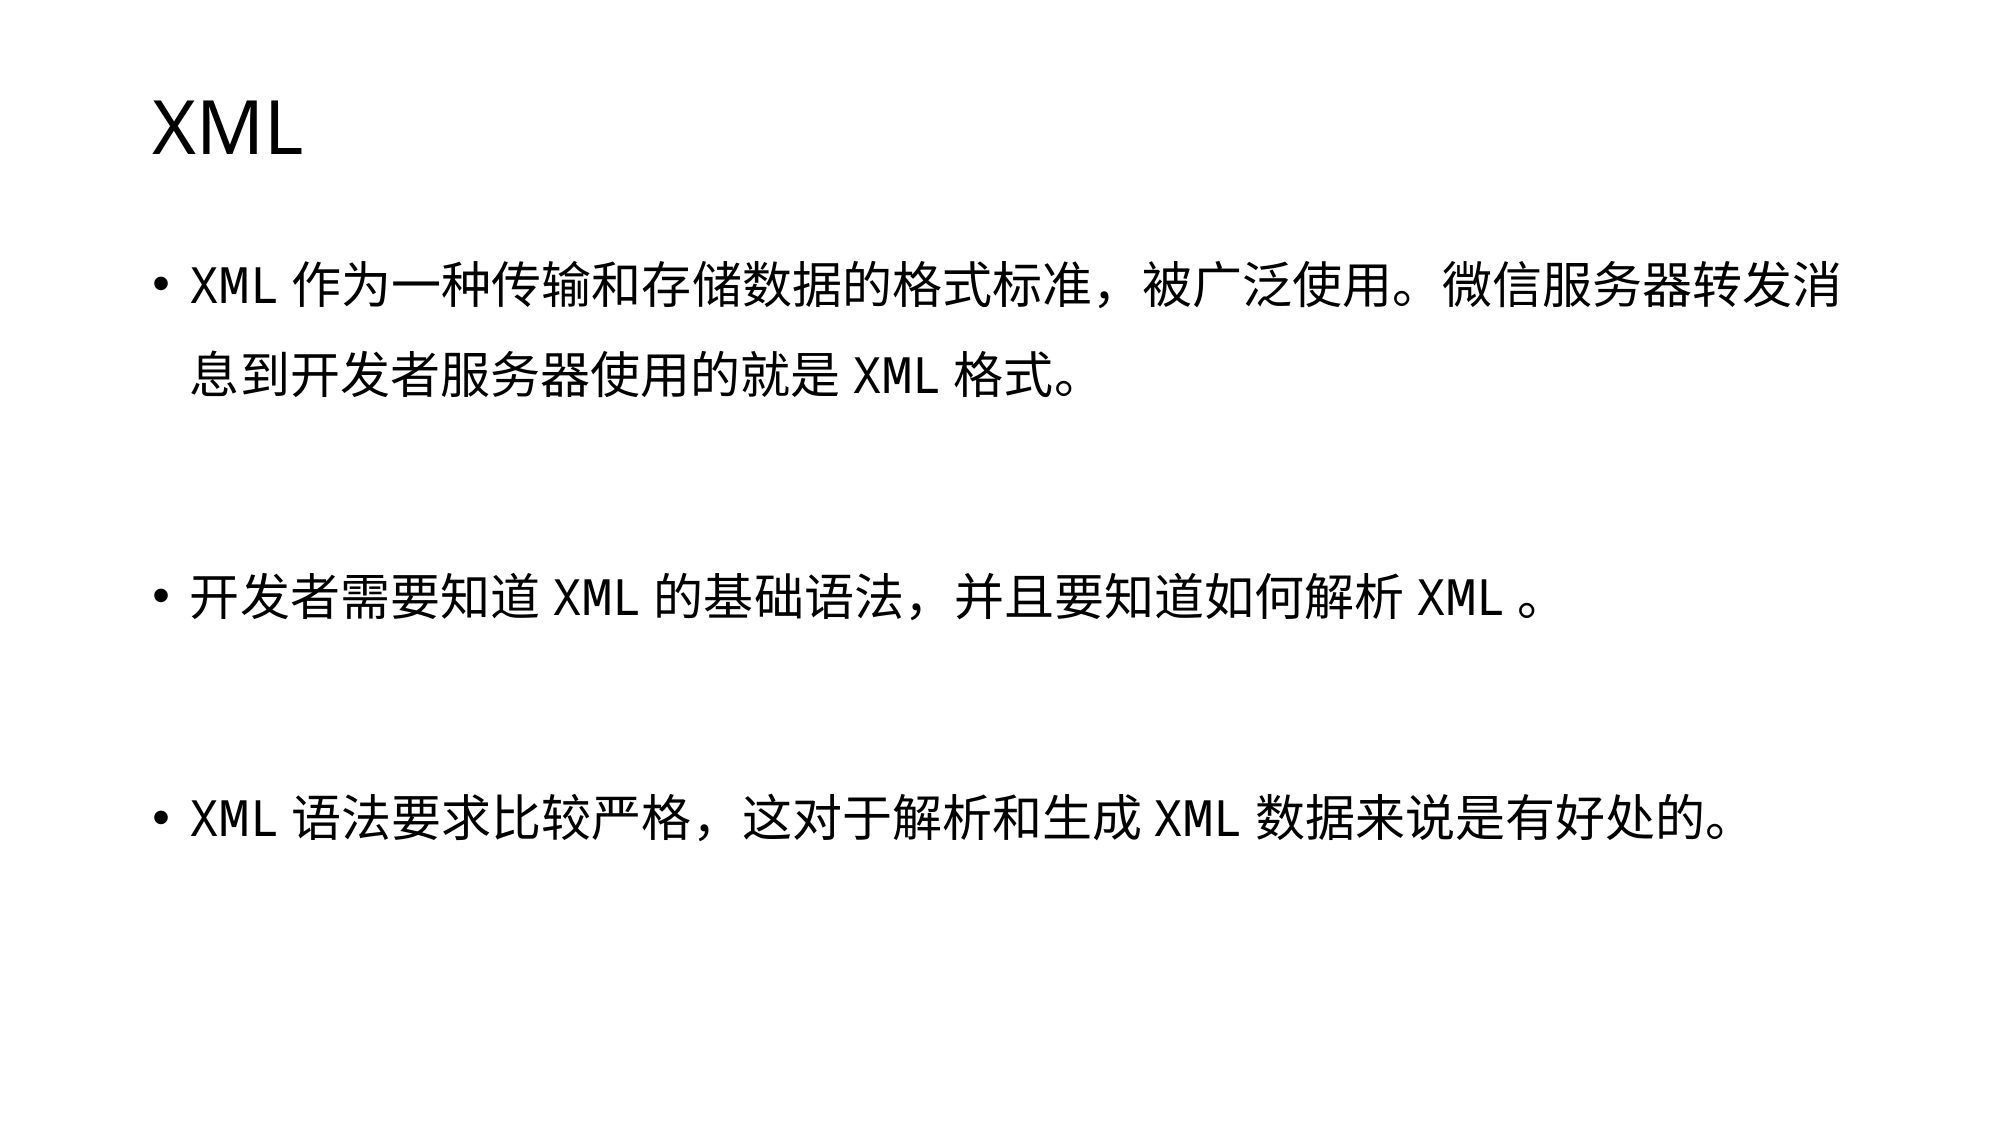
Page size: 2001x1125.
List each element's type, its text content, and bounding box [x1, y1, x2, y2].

title XML [137, 59, 1863, 201]
list XML作为一种传输和存储数据的格式标准，被广泛使用。微信服务器转发消息到开发者服务器使用的就是XML格式。 开发者需要知道XML的基础语法，并且要知道如何解析XML。 XML语法要求比较严格，这对于解析和生成XML数据来说是有好处的。 [137, 215, 1863, 1014]
